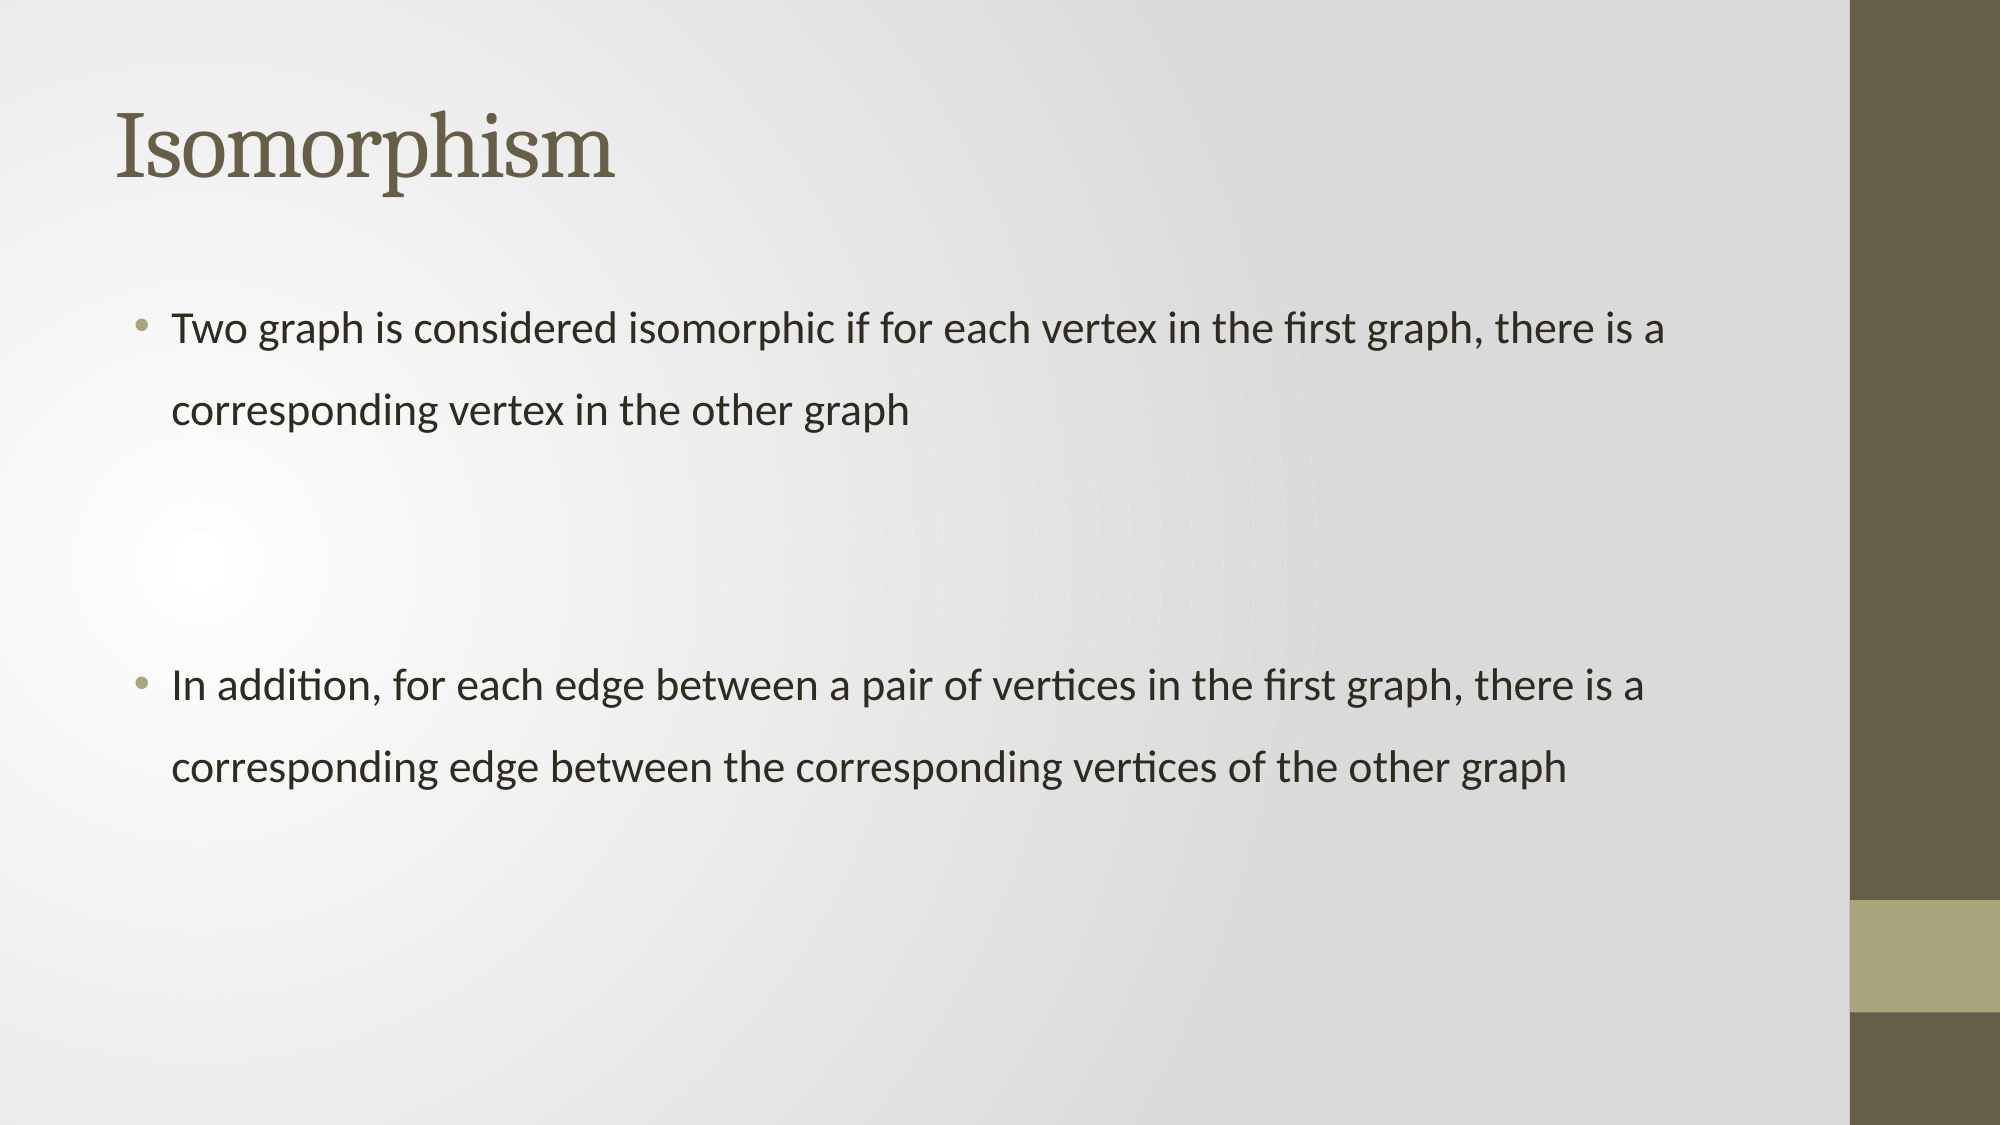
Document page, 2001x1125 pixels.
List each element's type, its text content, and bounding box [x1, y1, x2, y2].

title Isomorphism [99, 45, 1767, 233]
list Two graph is considered isomorphic if for each vertex in the first graph, there is a corresponding vertex in the other graph In addition, for each edge between a pair of vertices in the first graph, there is a corresponding edge between the corresponding vertices of the other graph [99, 262, 1767, 1050]
